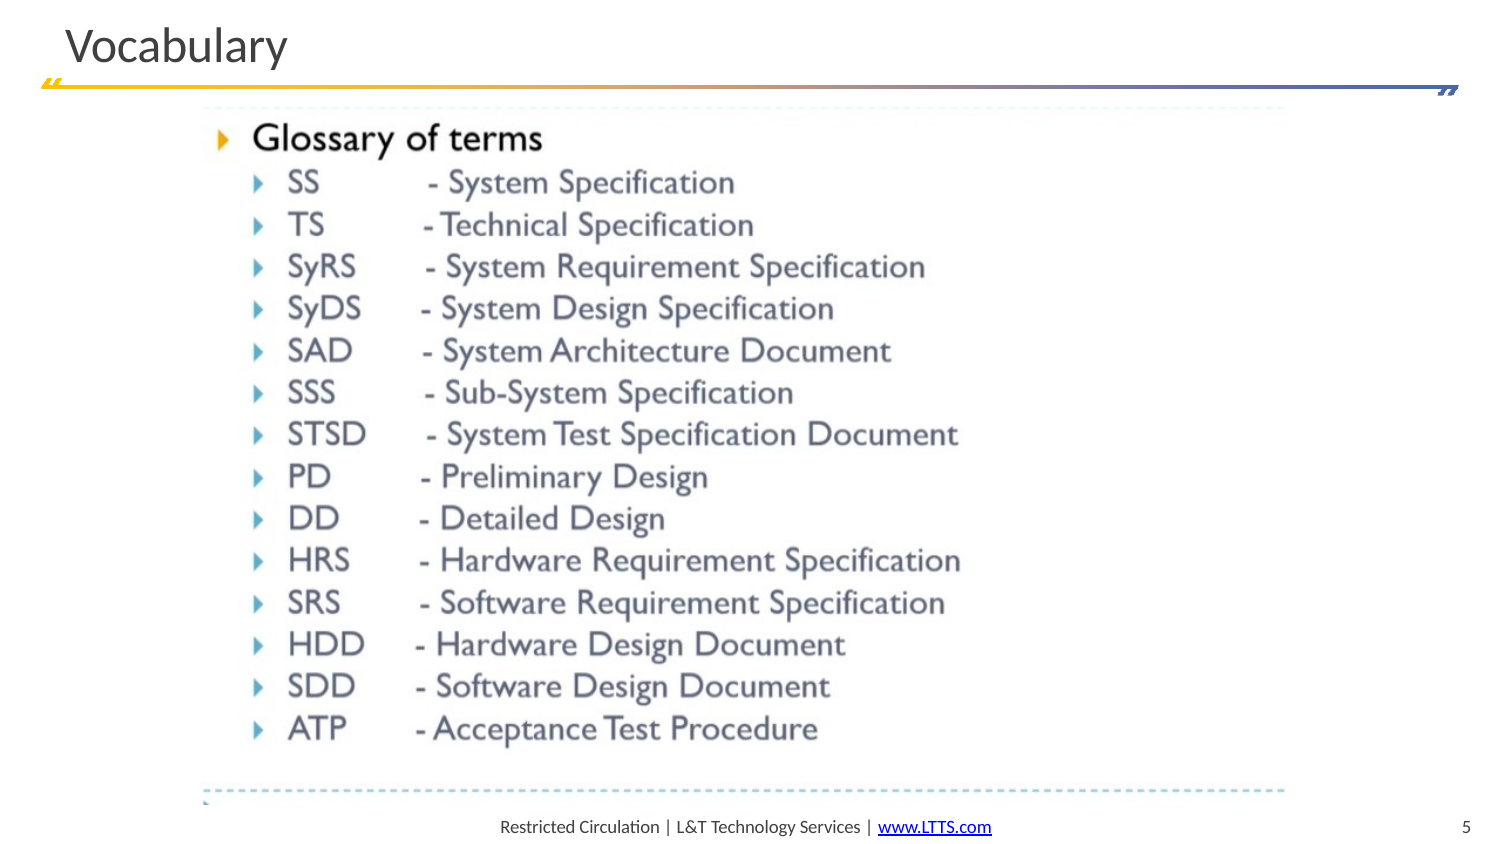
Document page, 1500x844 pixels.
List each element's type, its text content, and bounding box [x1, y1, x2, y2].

slide_number 4 [1446, 816, 1478, 844]
picture [40, 78, 62, 96]
text_box Restricted Circulation | L&T Technology Services | www.LTTS.com [498, 816, 1005, 837]
text_box [201, 107, 1288, 805]
picture [293, 78, 1459, 96]
title Vocabulary [62, 10, 293, 154]
